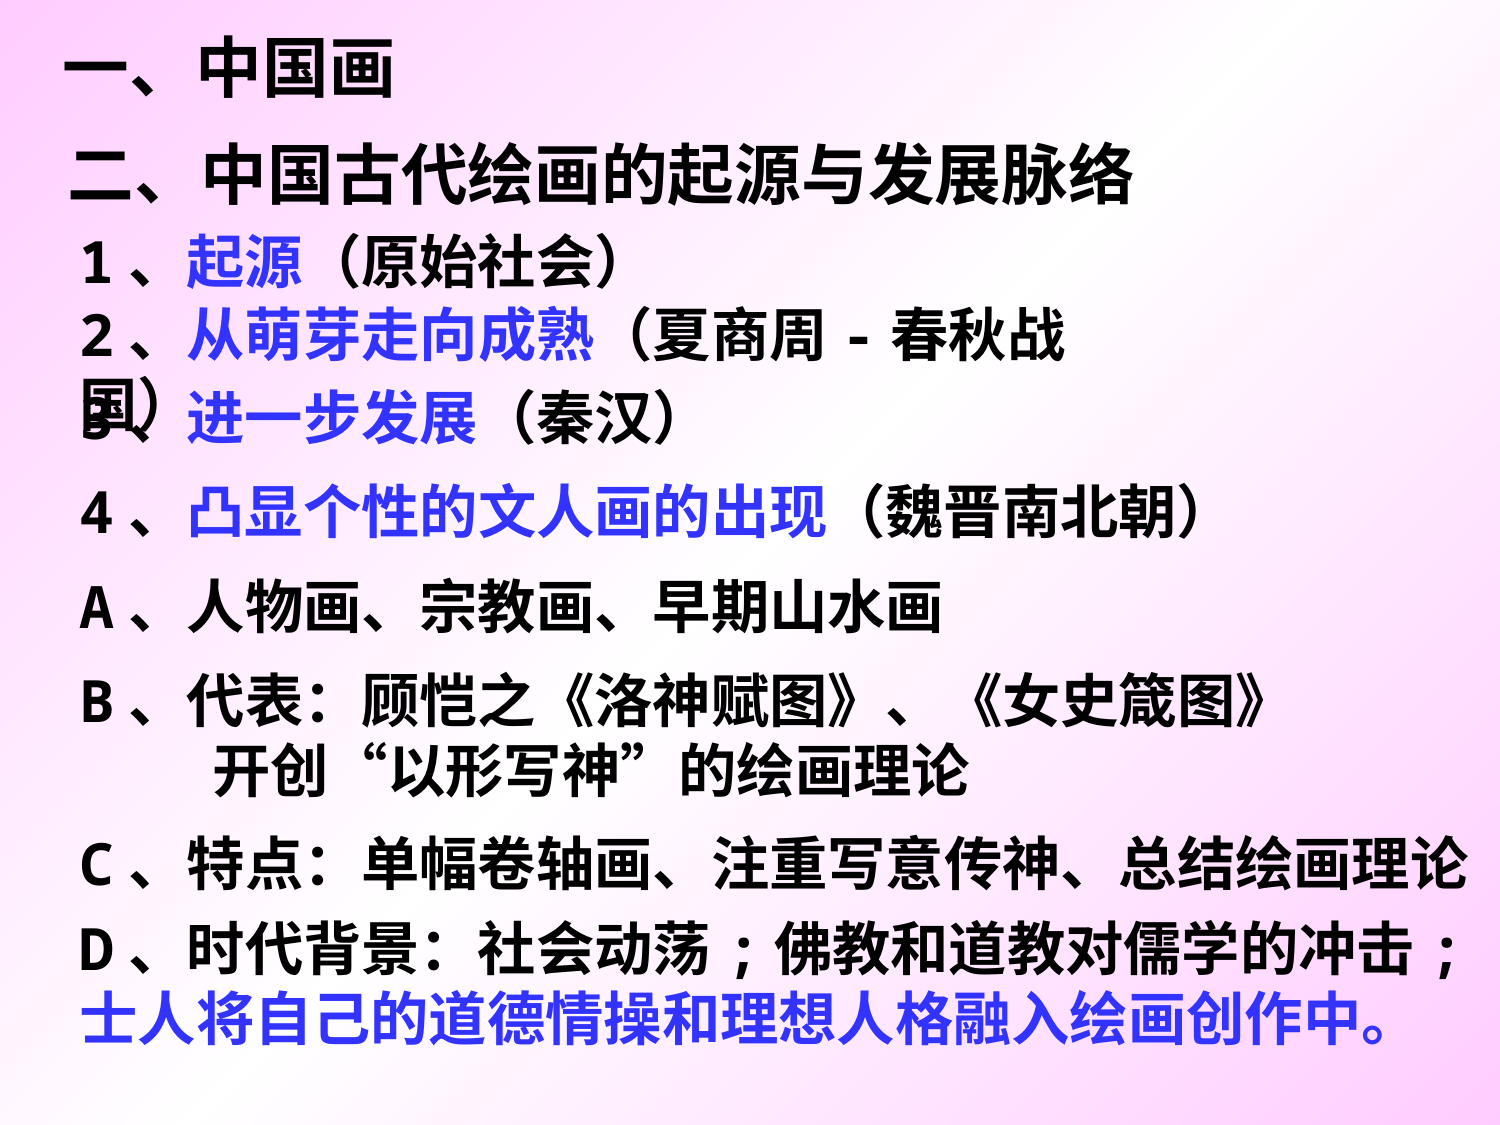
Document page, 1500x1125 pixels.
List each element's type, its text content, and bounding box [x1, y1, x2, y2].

text_box 二、中国古代绘画的起源与发展脉络 [52, 125, 1176, 220]
text_box 4、凸显个性的文人画的出现（魏晋南北朝） [64, 467, 1329, 553]
text_box A、人物画、宗教画、早期山水画 [64, 562, 1436, 648]
text_box 3、进一步发展（秦汉） [64, 373, 821, 459]
text_box C、特点：单幅卷轴画、注重写意传神、总结绘画理论 [64, 819, 1500, 905]
text_box 1、起源（原始社会） [64, 217, 739, 290]
text_box 一、中国画 [47, 18, 1152, 114]
text_box D、时代背景：社会动荡;佛教和道教对儒学的冲击;士人将自己的道德情操和理想人格融入绘画创作中。 [64, 904, 1459, 1060]
text_box 2、从萌芽走向成熟（夏商周-春秋战国） [64, 290, 1152, 446]
text_box B、代表：顾恺之《洛神赋图》、《女史箴图》 开创“以形写神”的绘画理论 [64, 656, 1447, 812]
